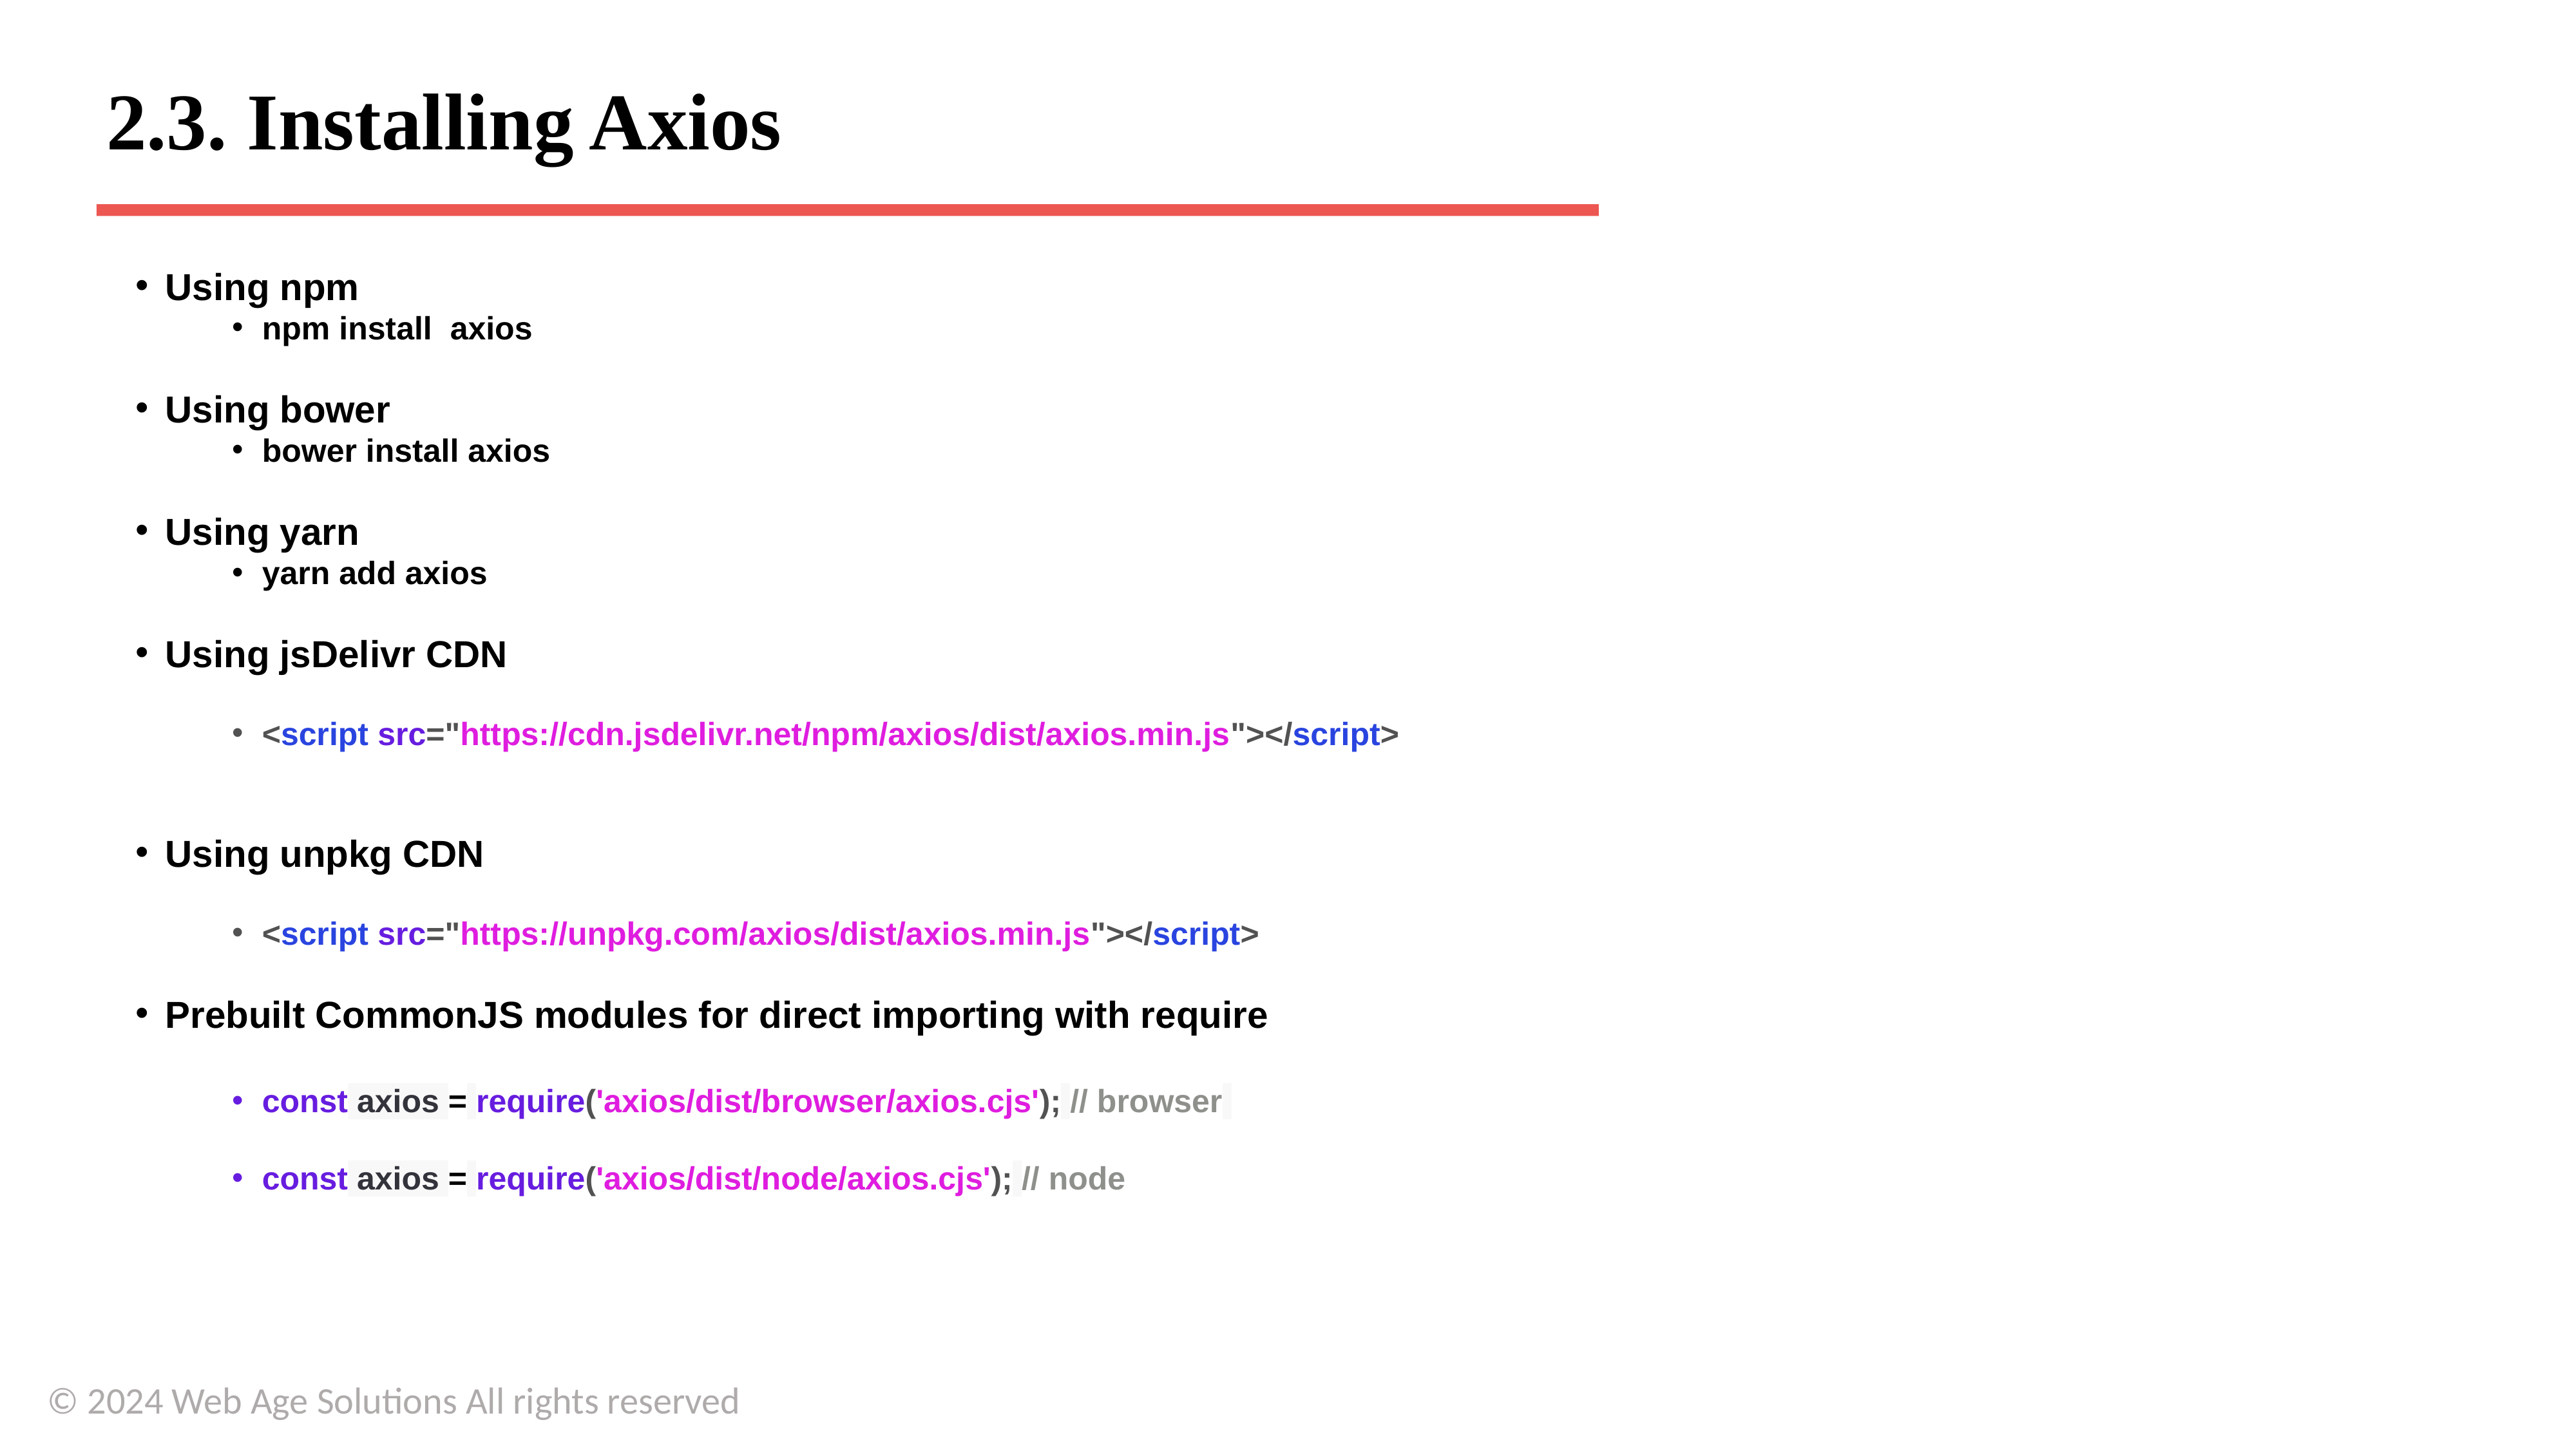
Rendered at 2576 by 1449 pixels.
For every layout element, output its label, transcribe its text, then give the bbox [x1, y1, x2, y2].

text_box © 2024 Web Age Solutions All rights reserved [38, 1372, 1100, 1449]
title 2.3. Installing Axios [97, 49, 1613, 198]
text_box Using npm npm install axios Using bower bower install axios Using yarn yarn add axios Using jsDelivr CDN <script src="https://cdn.jsdelivr.net/npm/axios/dist/axios.min.js"></script> Using unpkg CDN <script src="https://unpkg.com/axios/dist/axios.min.js"></script> Prebuilt CommonJS modules for direct importing with require const axios = require('axios/dist/browser/axios.cjs'); // browser const axios = require('axios/dist/node/axios.cjs'); // node [126, 258, 2073, 1202]
text_box [96, 204, 1599, 217]
